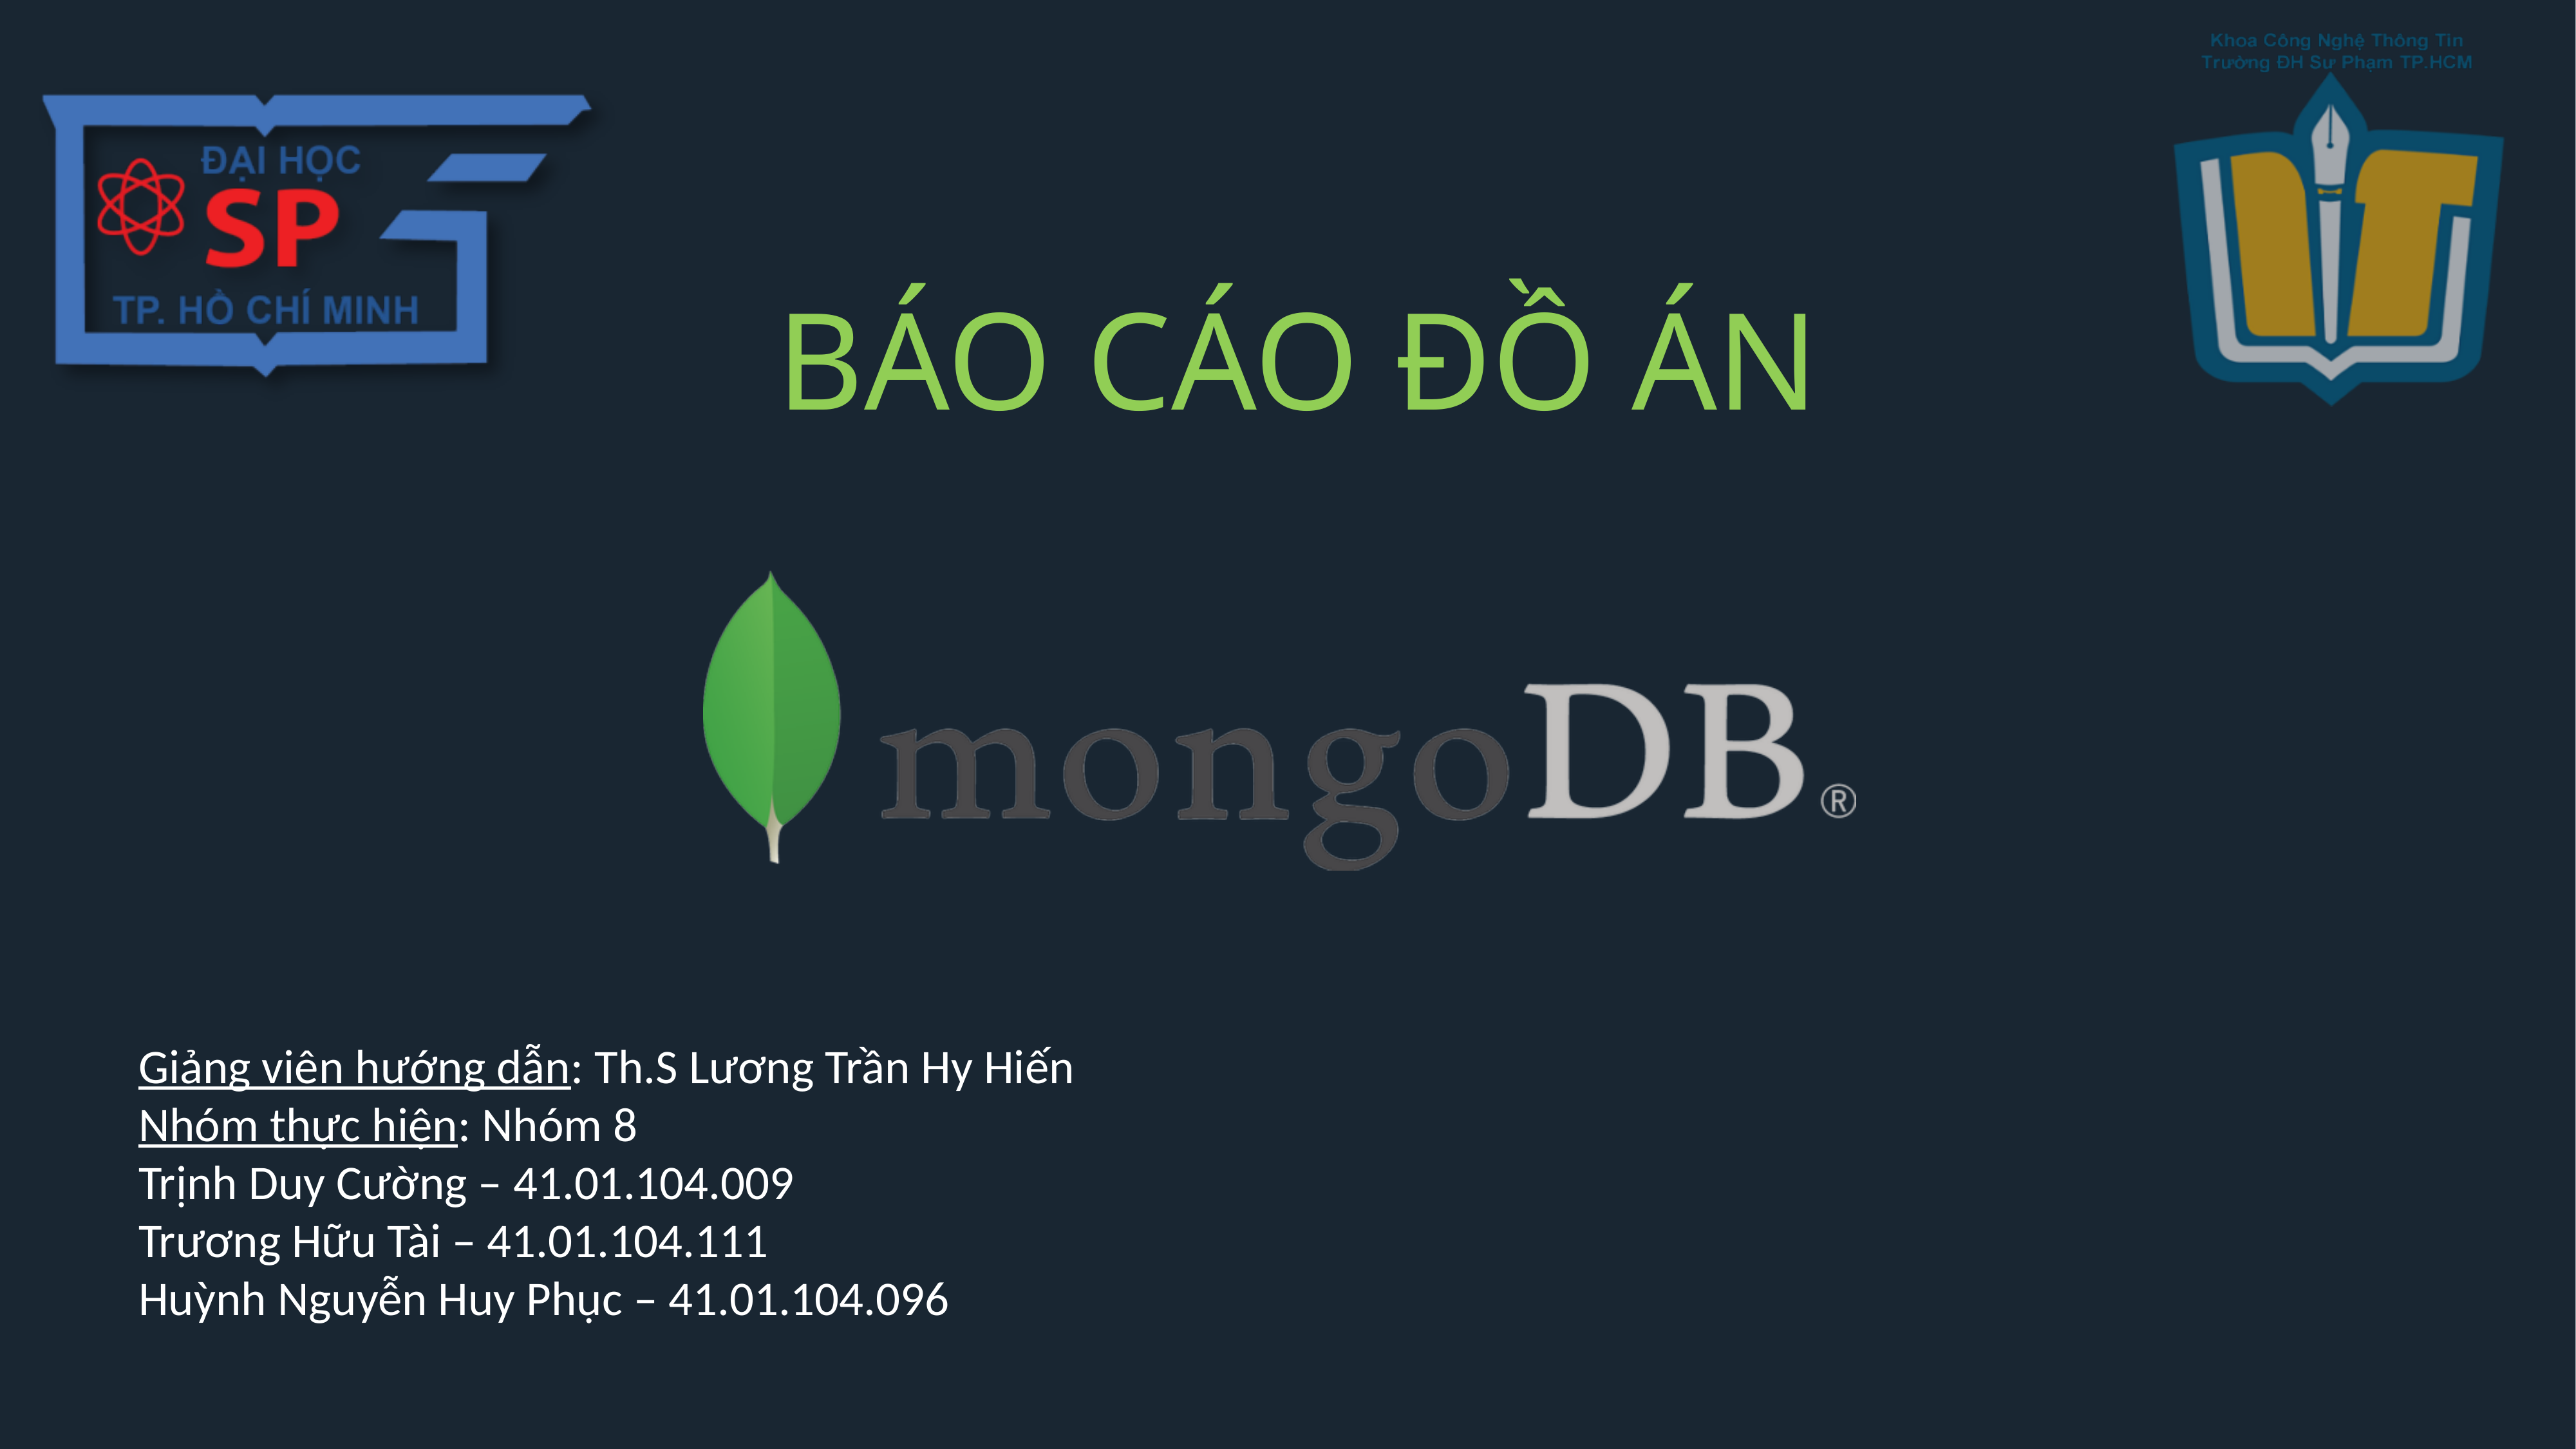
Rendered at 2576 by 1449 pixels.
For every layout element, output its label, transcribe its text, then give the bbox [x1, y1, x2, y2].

text_box Giảng viên hướng dẫn: Th.S Lương Trần Hy Hiến Nhóm thực hiện: Nhóm 8 Trịnh Duy Cường – 41.01.104.009 Trương Hữu Tài – 41.01.104.111 Huỳnh Nguyễn Huy Phục – 41.01.104.096 [129, 1030, 1723, 1330]
picture [31, 84, 625, 411]
picture [702, 570, 1856, 871]
picture [2097, 24, 2576, 411]
text_box BÁO CÁO ĐỒ ÁN [625, 184, 1972, 529]
